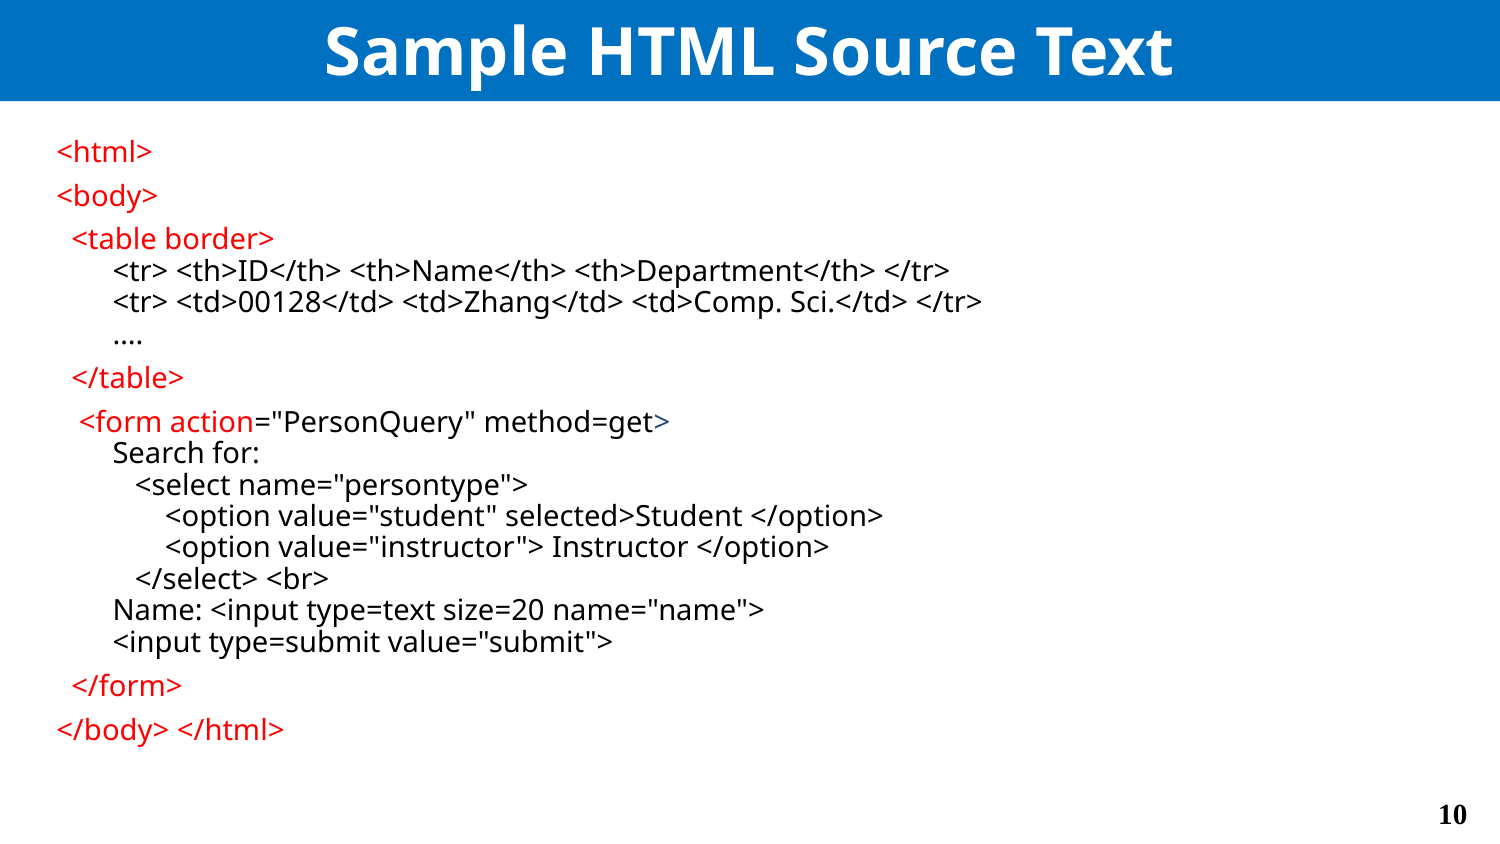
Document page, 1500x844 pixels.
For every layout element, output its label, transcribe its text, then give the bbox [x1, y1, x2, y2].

title Sample HTML Source Text [0, 0, 1500, 102]
list <html> <body> <table border> <tr> <th>ID</th> <th>Name</th> <th>Department</th> </tr> <tr> <td>00128</td> <td>Zhang</td> <td>Comp. Sci.</td> </tr> …. </table> <form action="PersonQuery" method=get> Search for: <select name="persontype"> <option value="student" selected>Student </option> <option value="instructor"> Instructor </option> </select> <br> Name: <input type=text size=20 name="name"> <input type=submit value="submit"> </form> </body> </html> [41, 129, 1447, 788]
